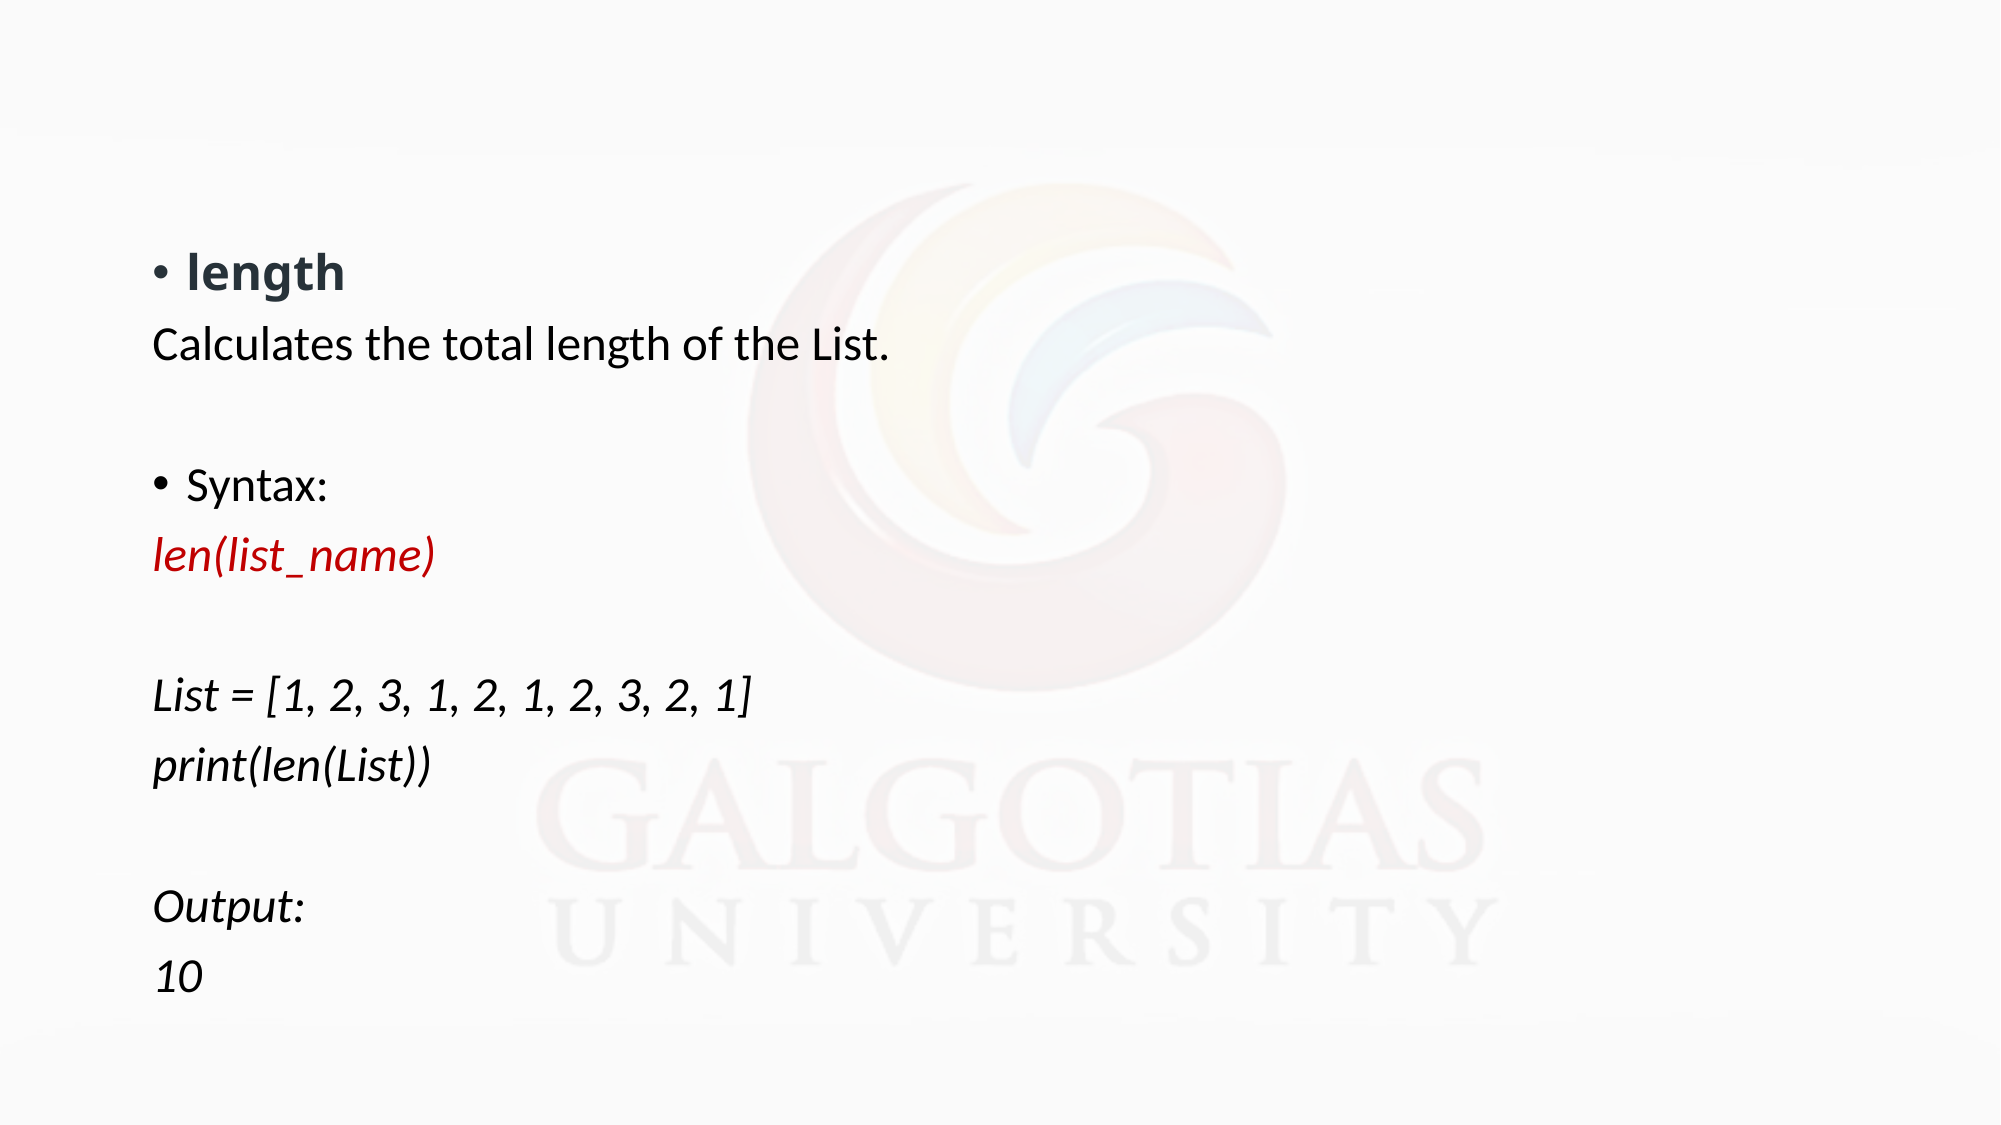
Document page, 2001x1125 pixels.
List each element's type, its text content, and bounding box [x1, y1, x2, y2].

list length Calculates the total length of the List. Syntax: len(list_name) List = [1, 2, 3, 1, 2, 1, 2, 3, 2, 1] print(len(List)) Output: 10 [137, 240, 1863, 1014]
